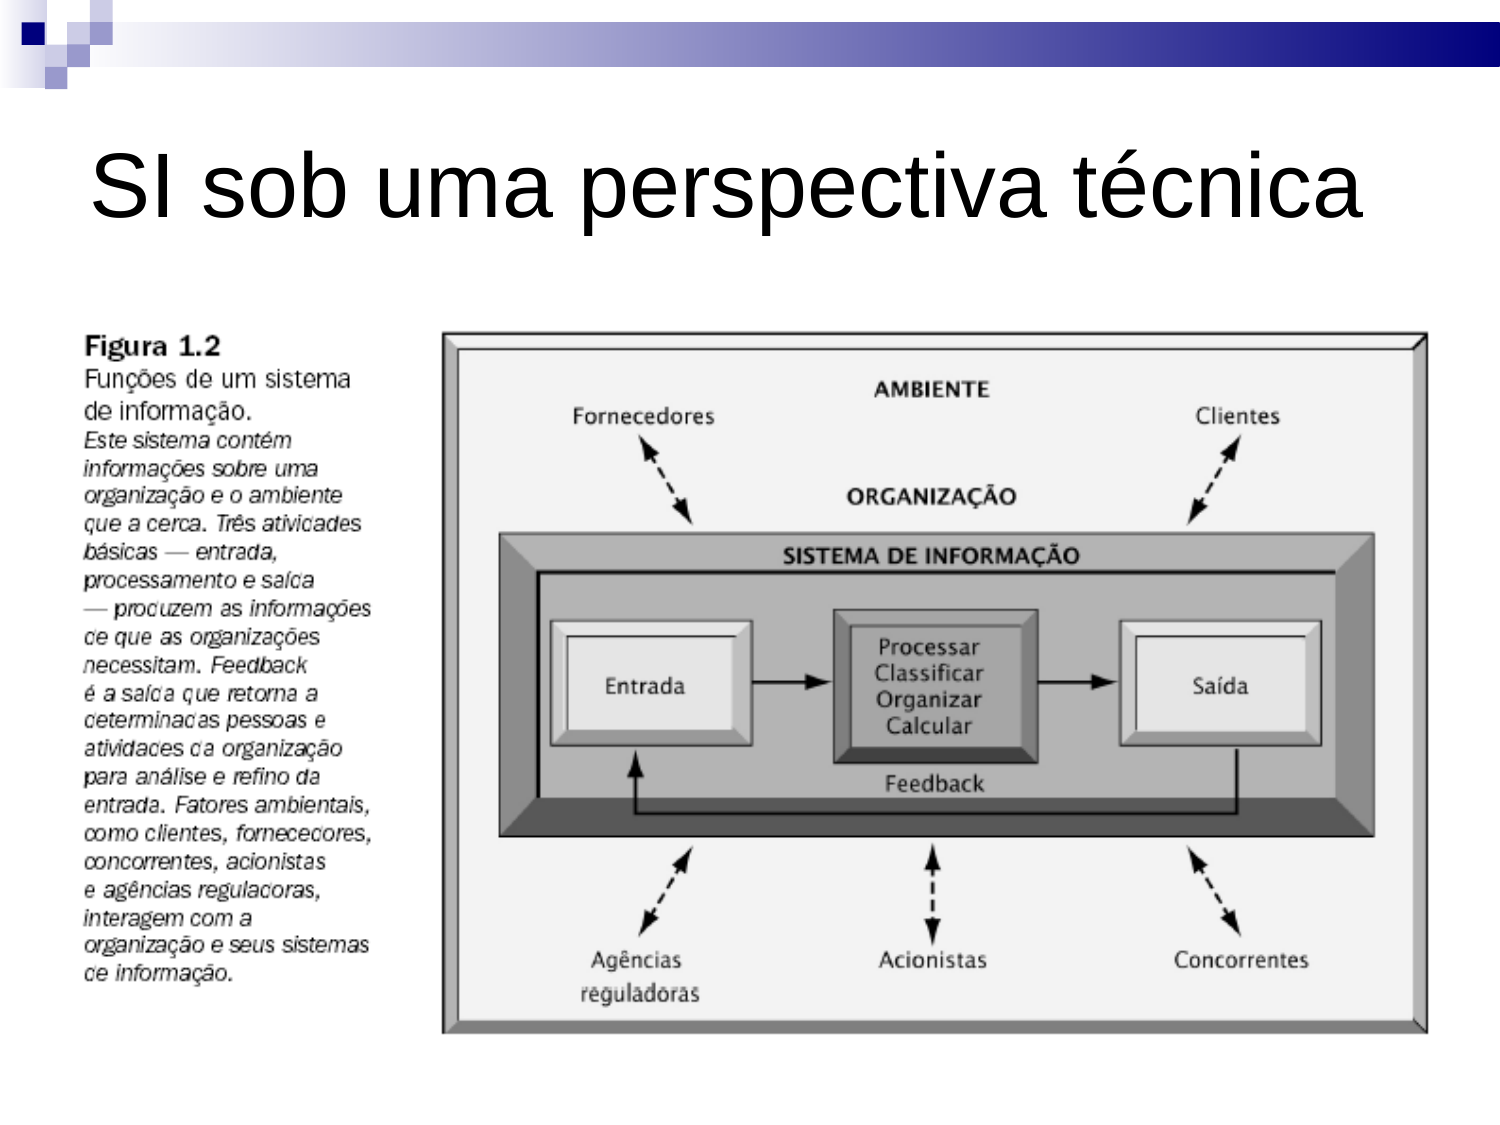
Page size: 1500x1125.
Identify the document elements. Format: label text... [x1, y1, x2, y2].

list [76, 325, 1436, 1040]
title SI sob uma perspectiva técnica [74, 69, 1425, 305]
